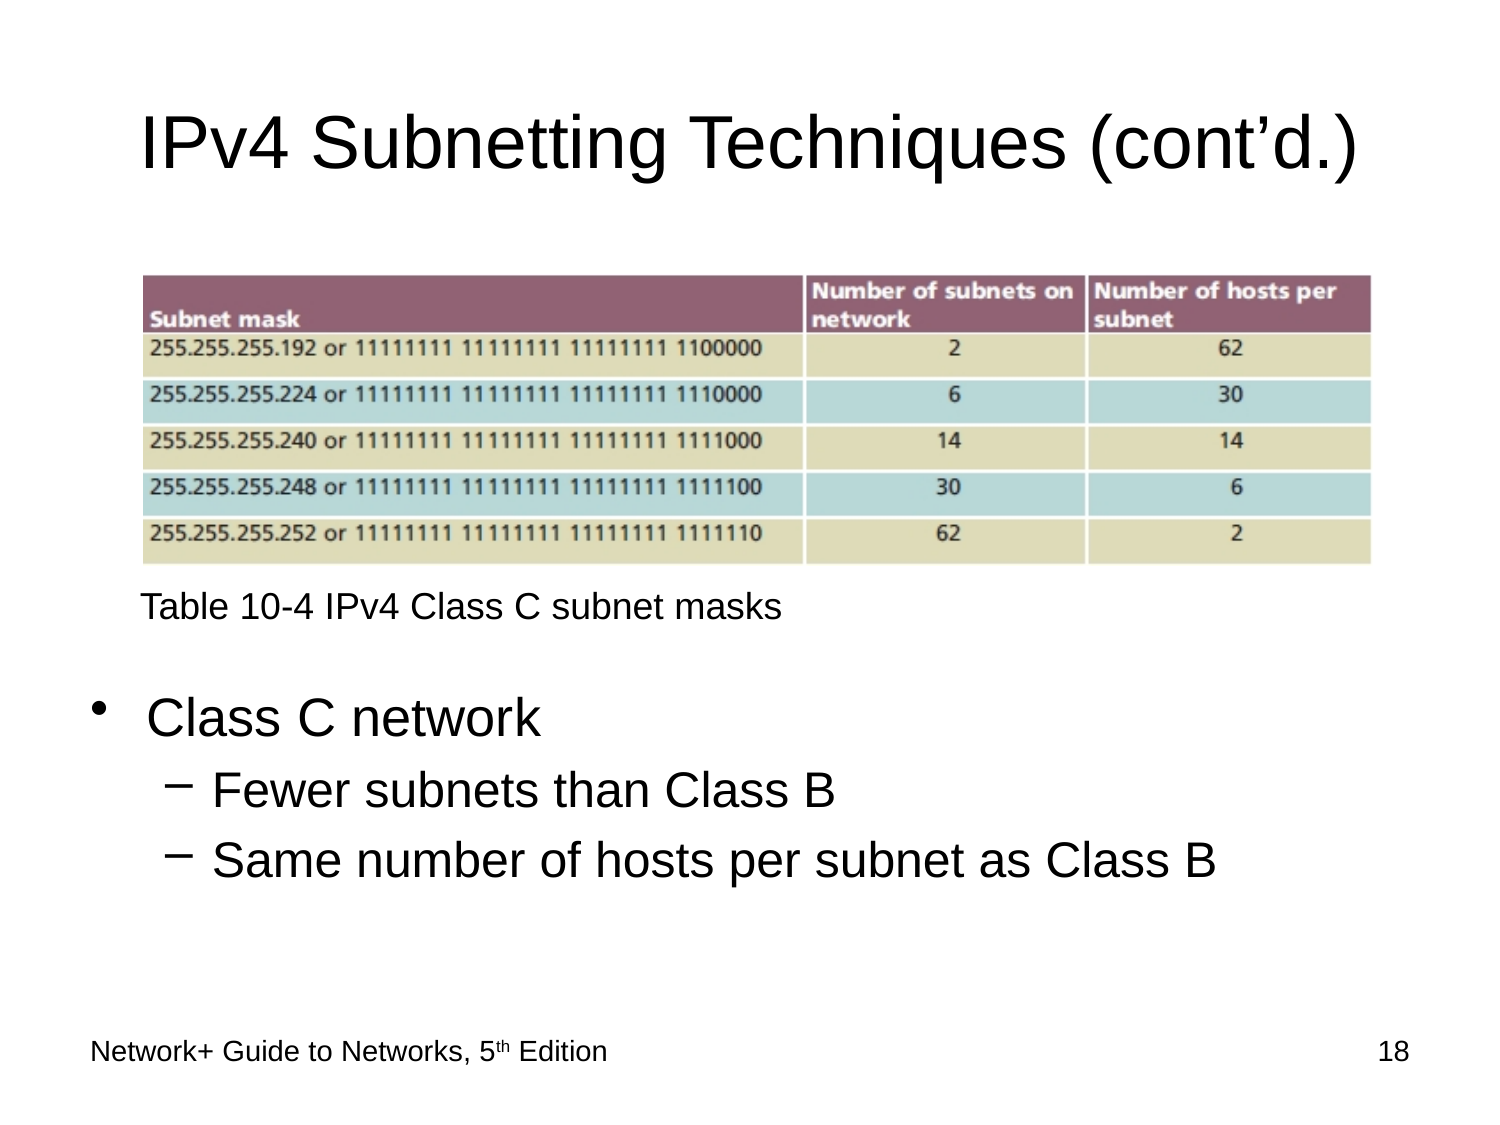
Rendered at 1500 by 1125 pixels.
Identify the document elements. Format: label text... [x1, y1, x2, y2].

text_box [124, 274, 1373, 636]
slide_number 18 [1074, 1024, 1426, 1103]
title IPv4 Subnetting Techniques (cont’d.) [74, 44, 1426, 233]
footer Network+ Guide to Networks, 5th Edition [74, 1024, 988, 1103]
list Class C network Fewer subnets than Class B Same number of hosts per subnet as Class B [74, 674, 1426, 1006]
